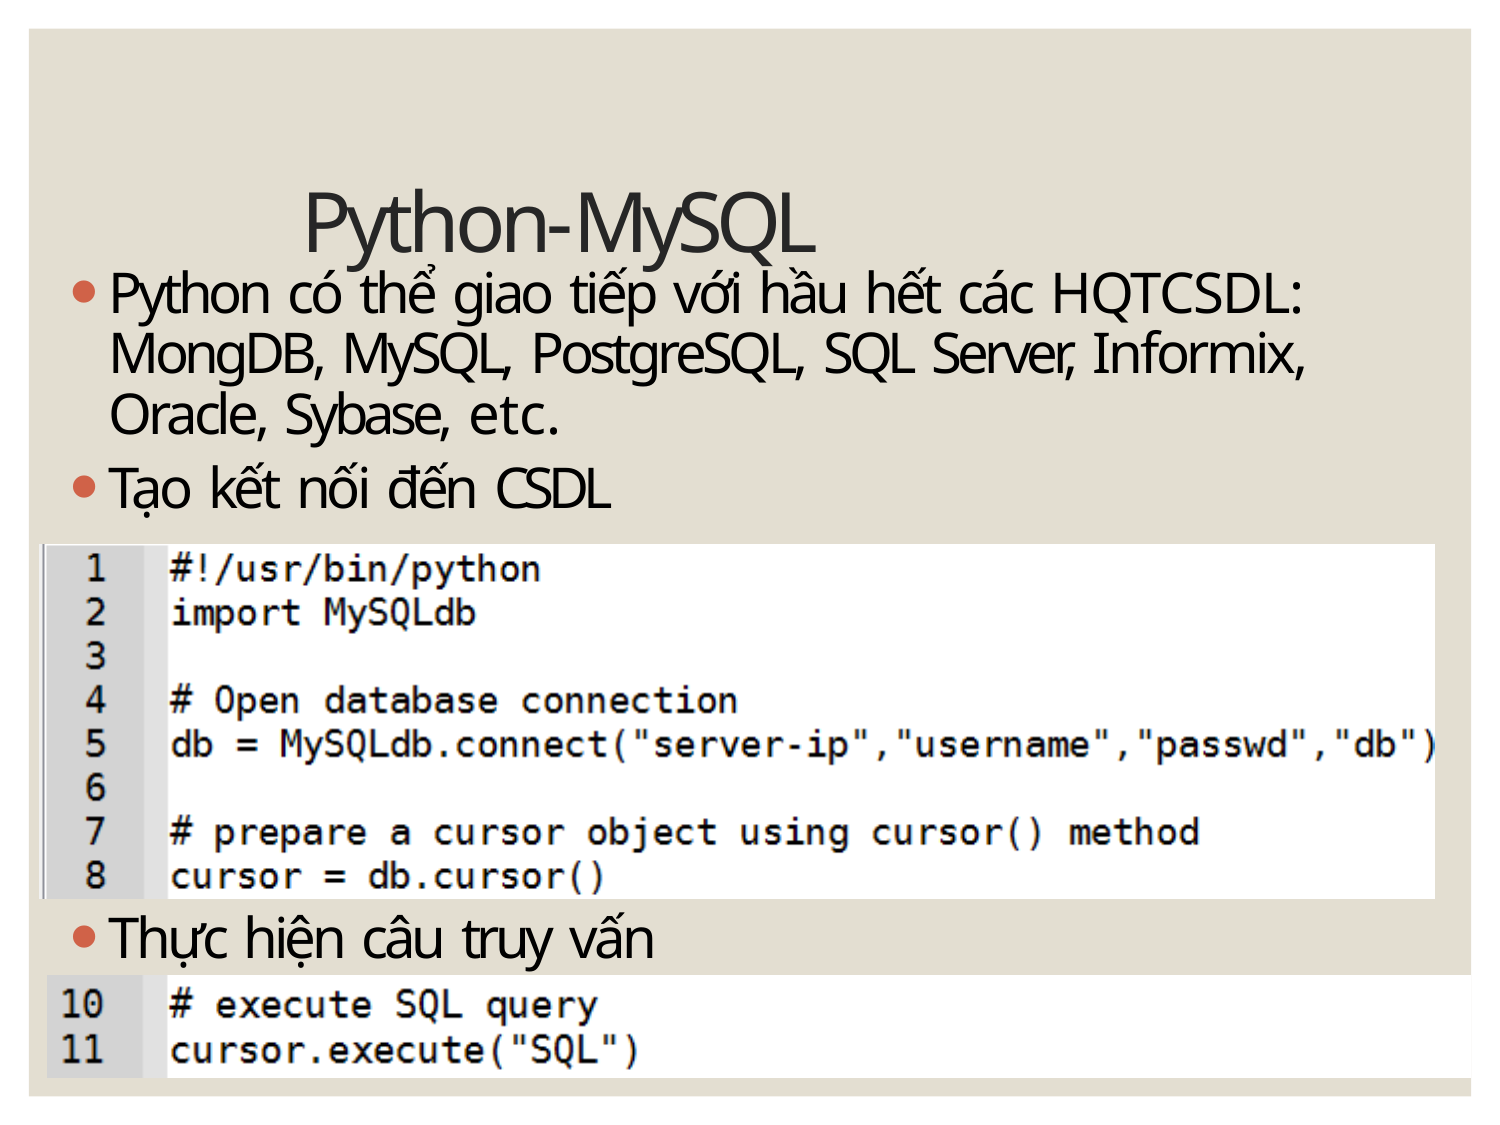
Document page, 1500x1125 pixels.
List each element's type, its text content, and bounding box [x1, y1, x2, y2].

text_box Python có thể giao tiếp với hầu hết các HQTCSDL: MongDB, MySQL, PostgreSQL, SQL Server, Informix, Oracle, Sybase, etc. Tạo kết nối đến CSDL [59, 203, 1415, 520]
picture [47, 975, 1471, 1079]
title Python-MySQL [120, 122, 1380, 203]
text_box Thực hiện câu truy vấn [62, 905, 684, 970]
picture [39, 544, 1435, 899]
